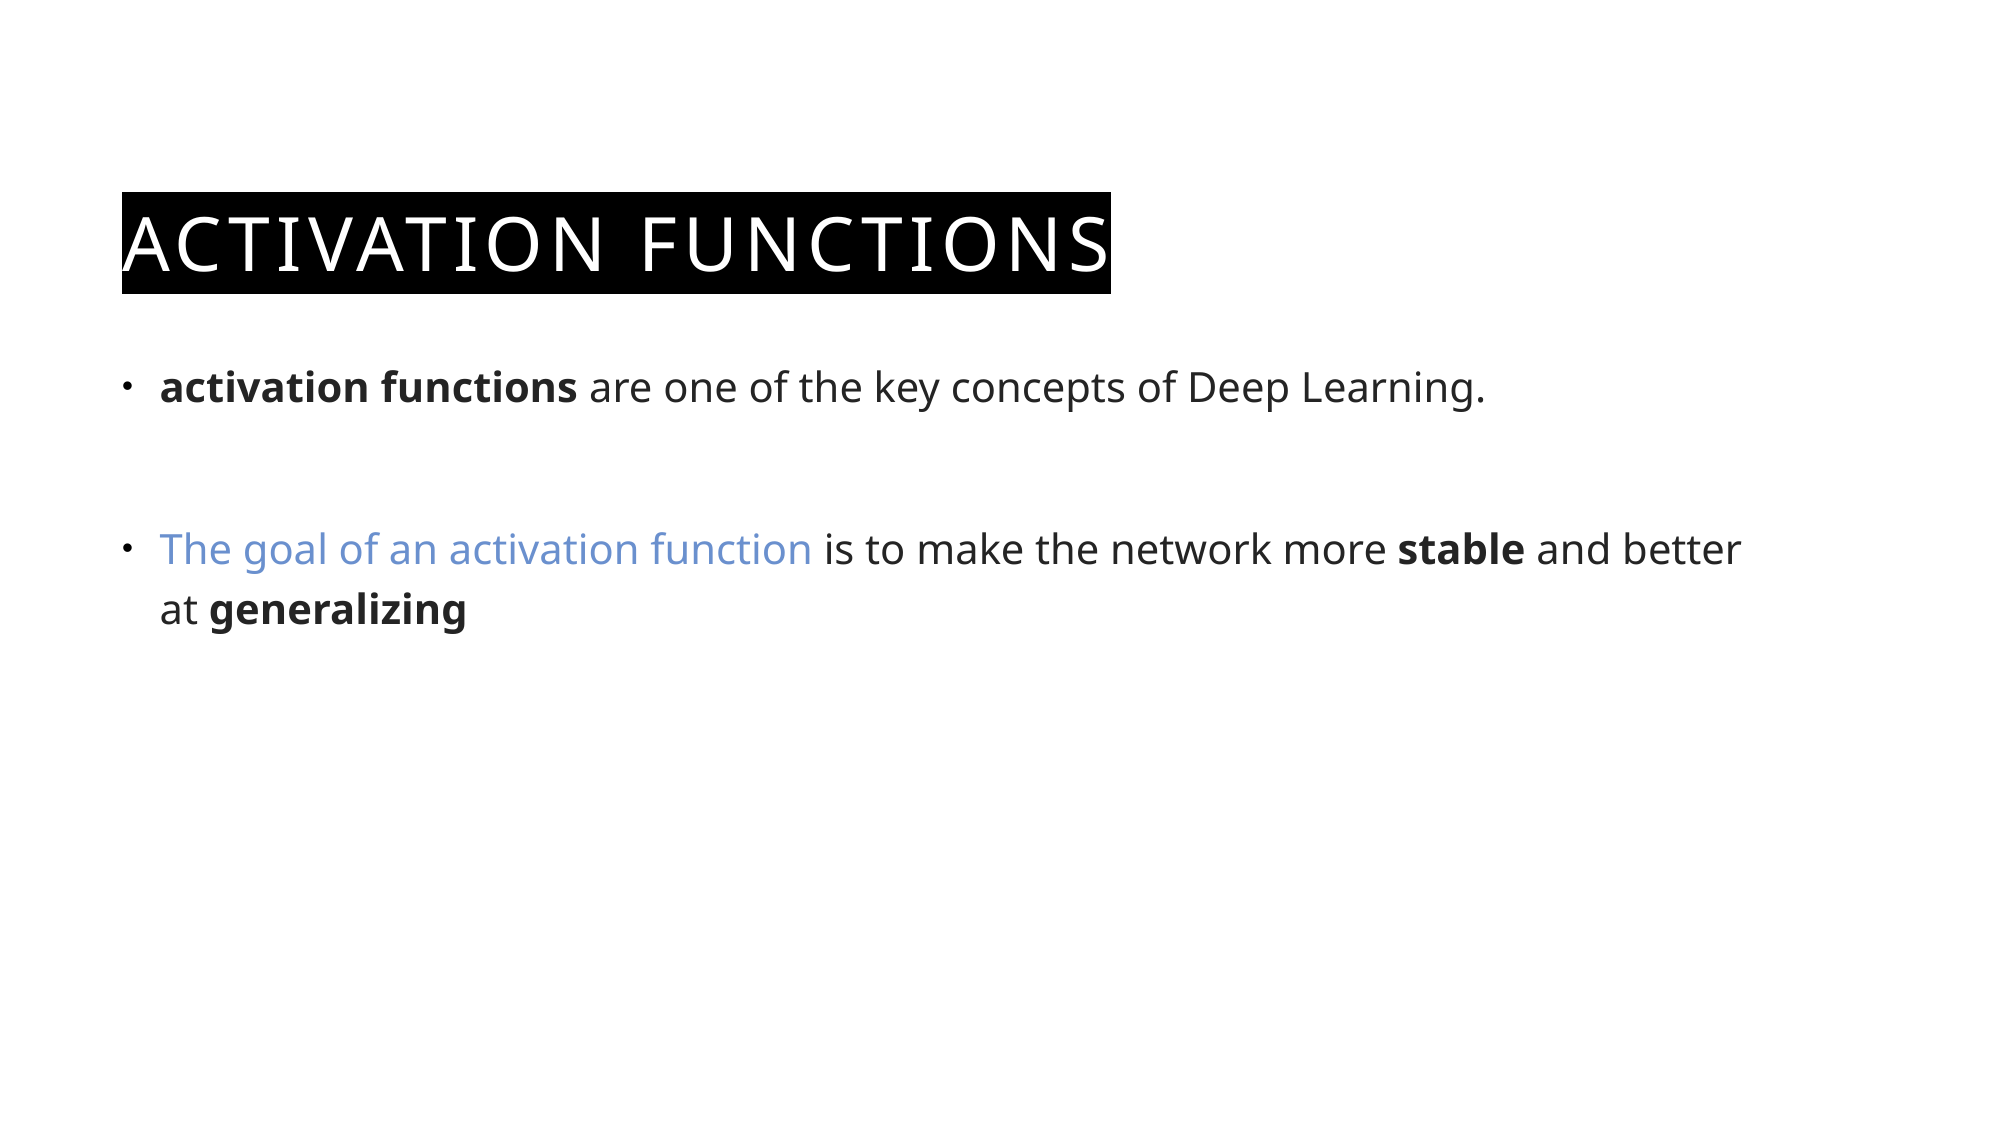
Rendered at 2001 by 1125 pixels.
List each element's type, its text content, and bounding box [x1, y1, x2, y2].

title Activation Functions [107, 106, 1850, 295]
list activation functions are one of the key concepts of Deep Learning. The goal of an activation function is to make the network more stable and better at generalizing [107, 343, 1850, 975]
